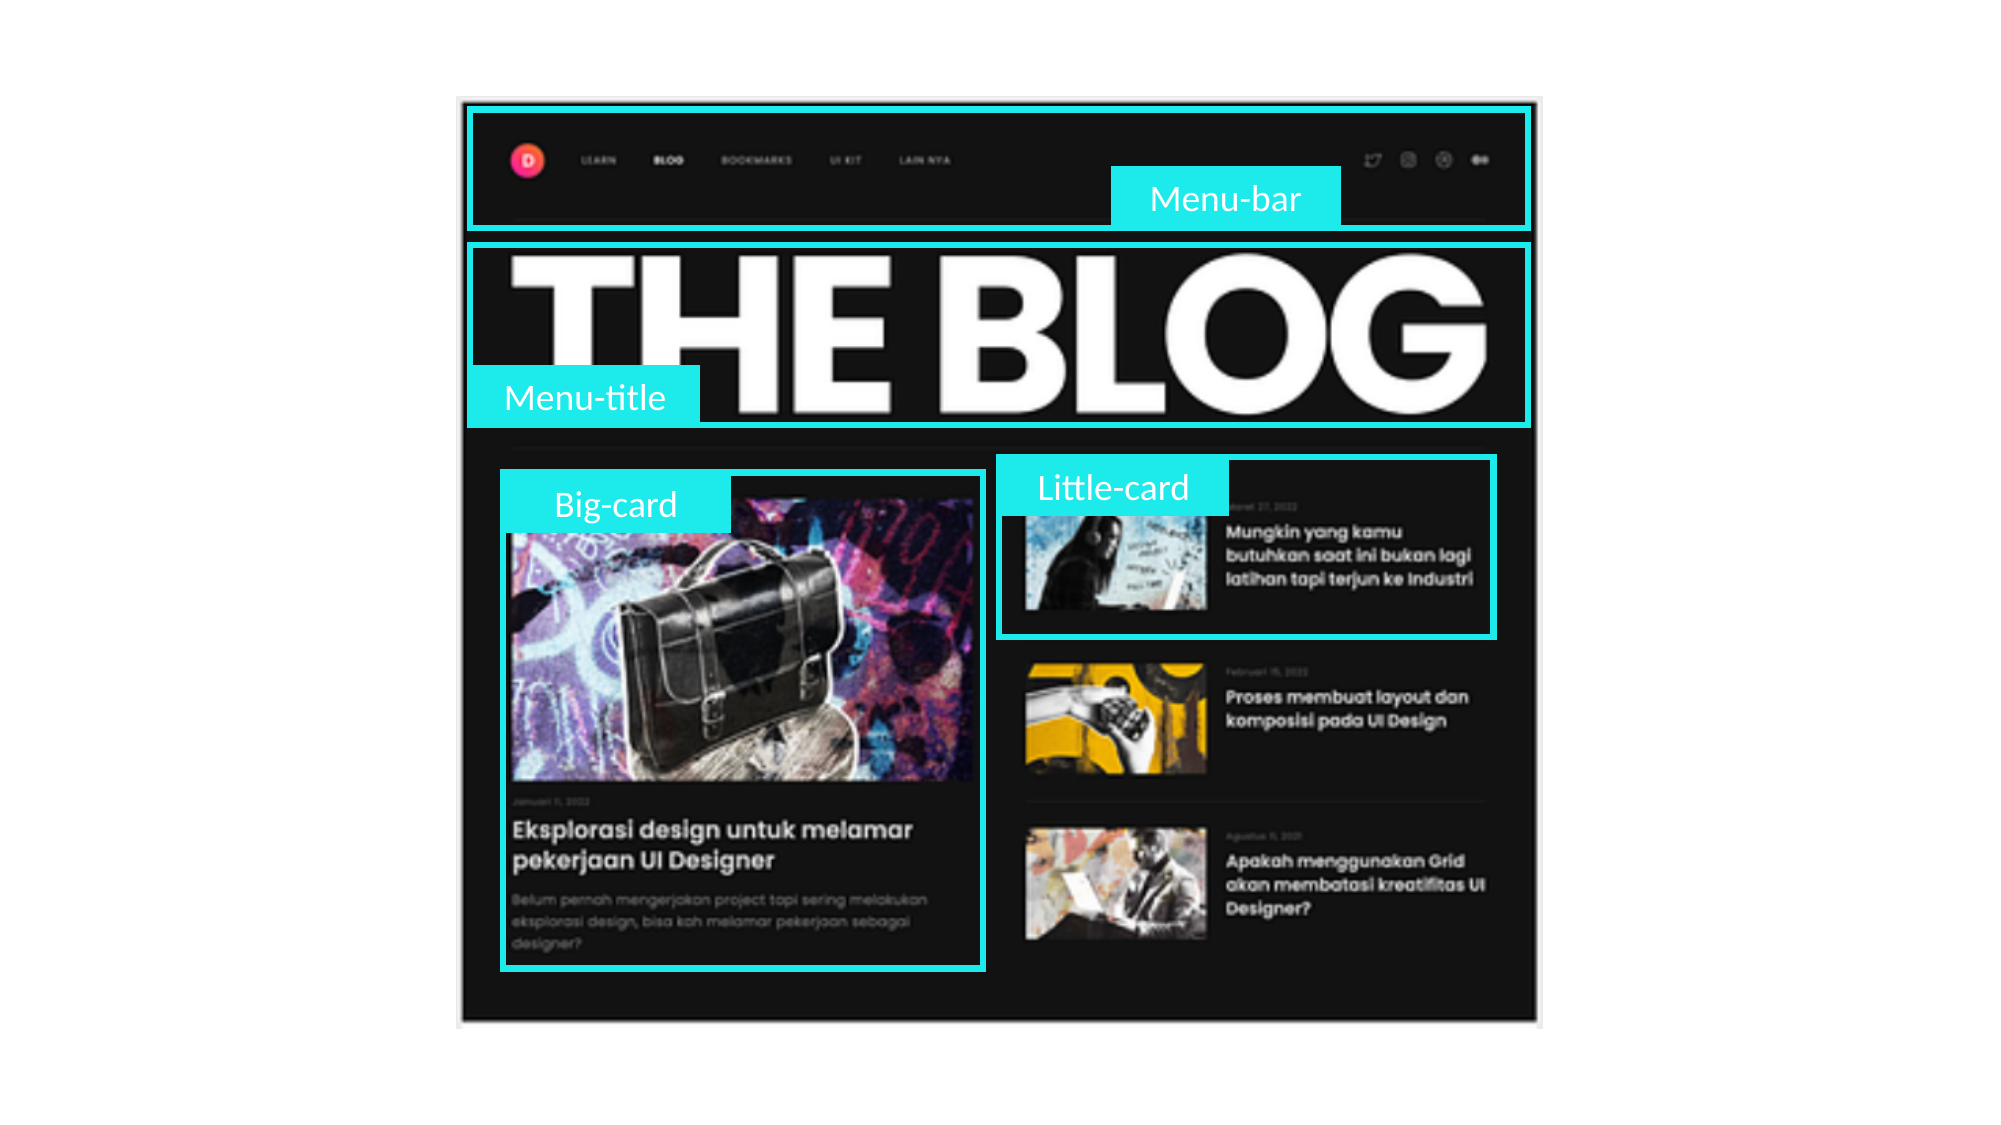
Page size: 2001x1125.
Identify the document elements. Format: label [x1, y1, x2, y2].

picture [456, 96, 1544, 1029]
